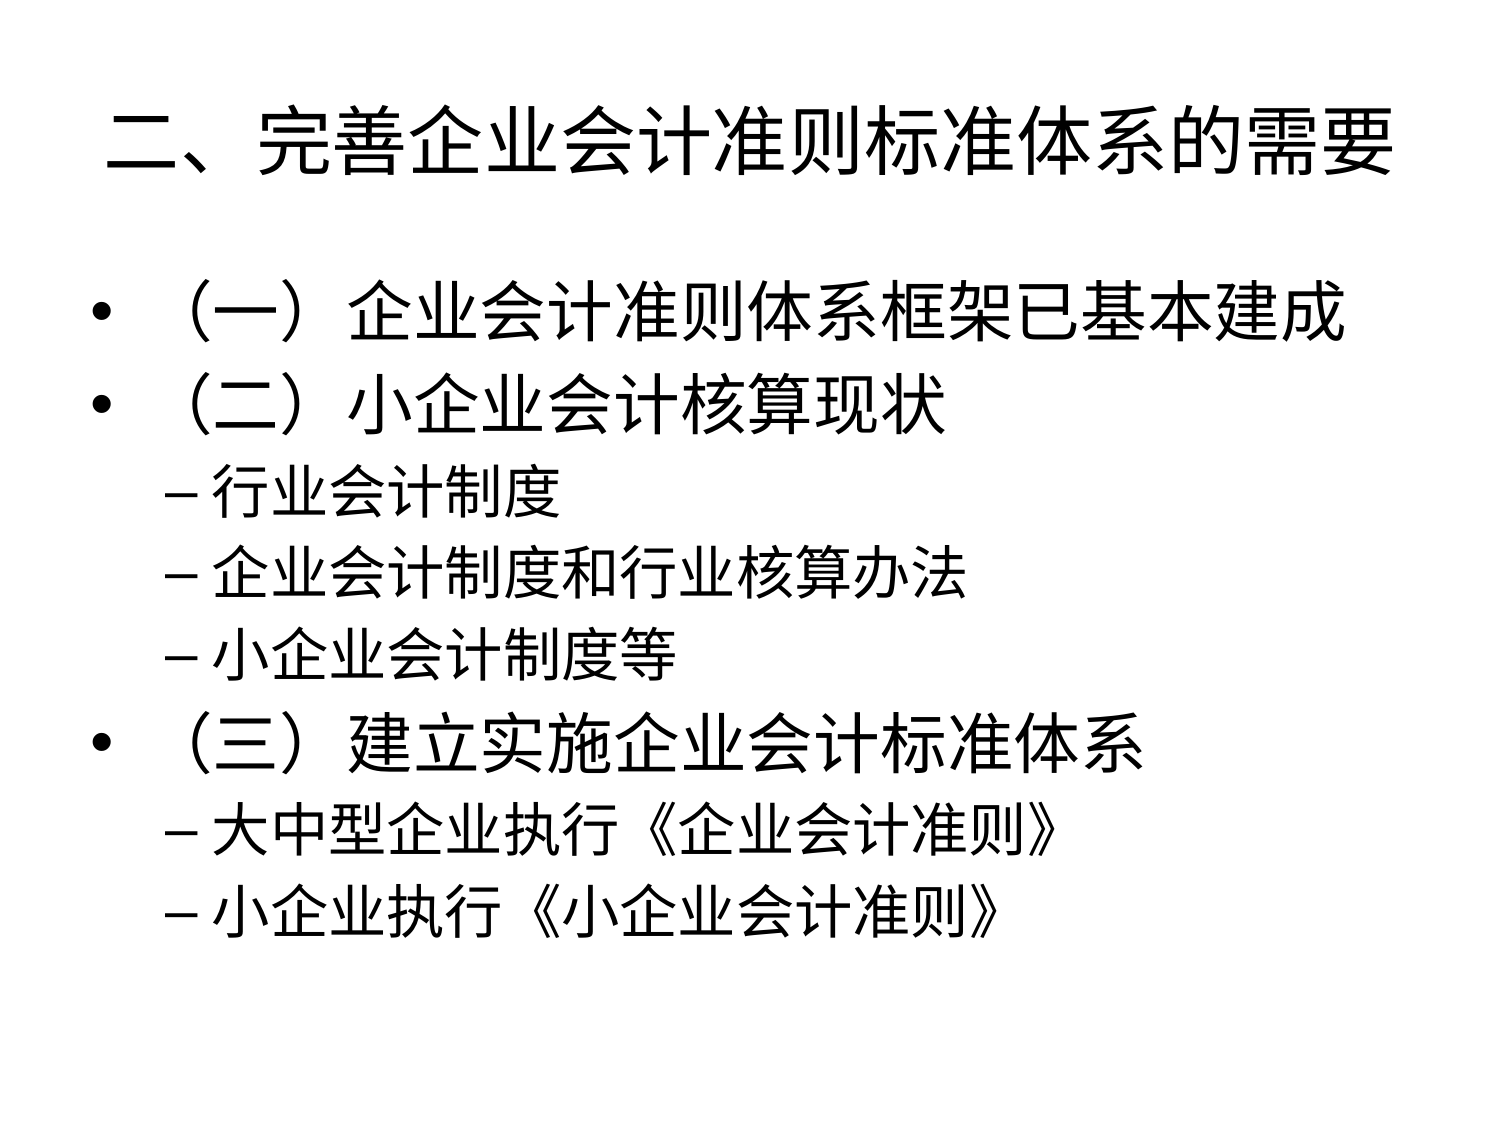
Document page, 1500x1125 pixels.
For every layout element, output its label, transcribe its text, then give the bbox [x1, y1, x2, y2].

list （一）企业会计准则体系框架已基本建成 （二）小企业会计核算现状 行业会计制度 企业会计制度和行业核算办法 小企业会计制度等 （三）建立实施企业会计标准体系 大中型企业执行《企业会计准则》 小企业执行《小企业会计准则》 [75, 262, 1425, 1005]
title 二、完善企业会计准则标准体系的需要 [75, 45, 1425, 233]
